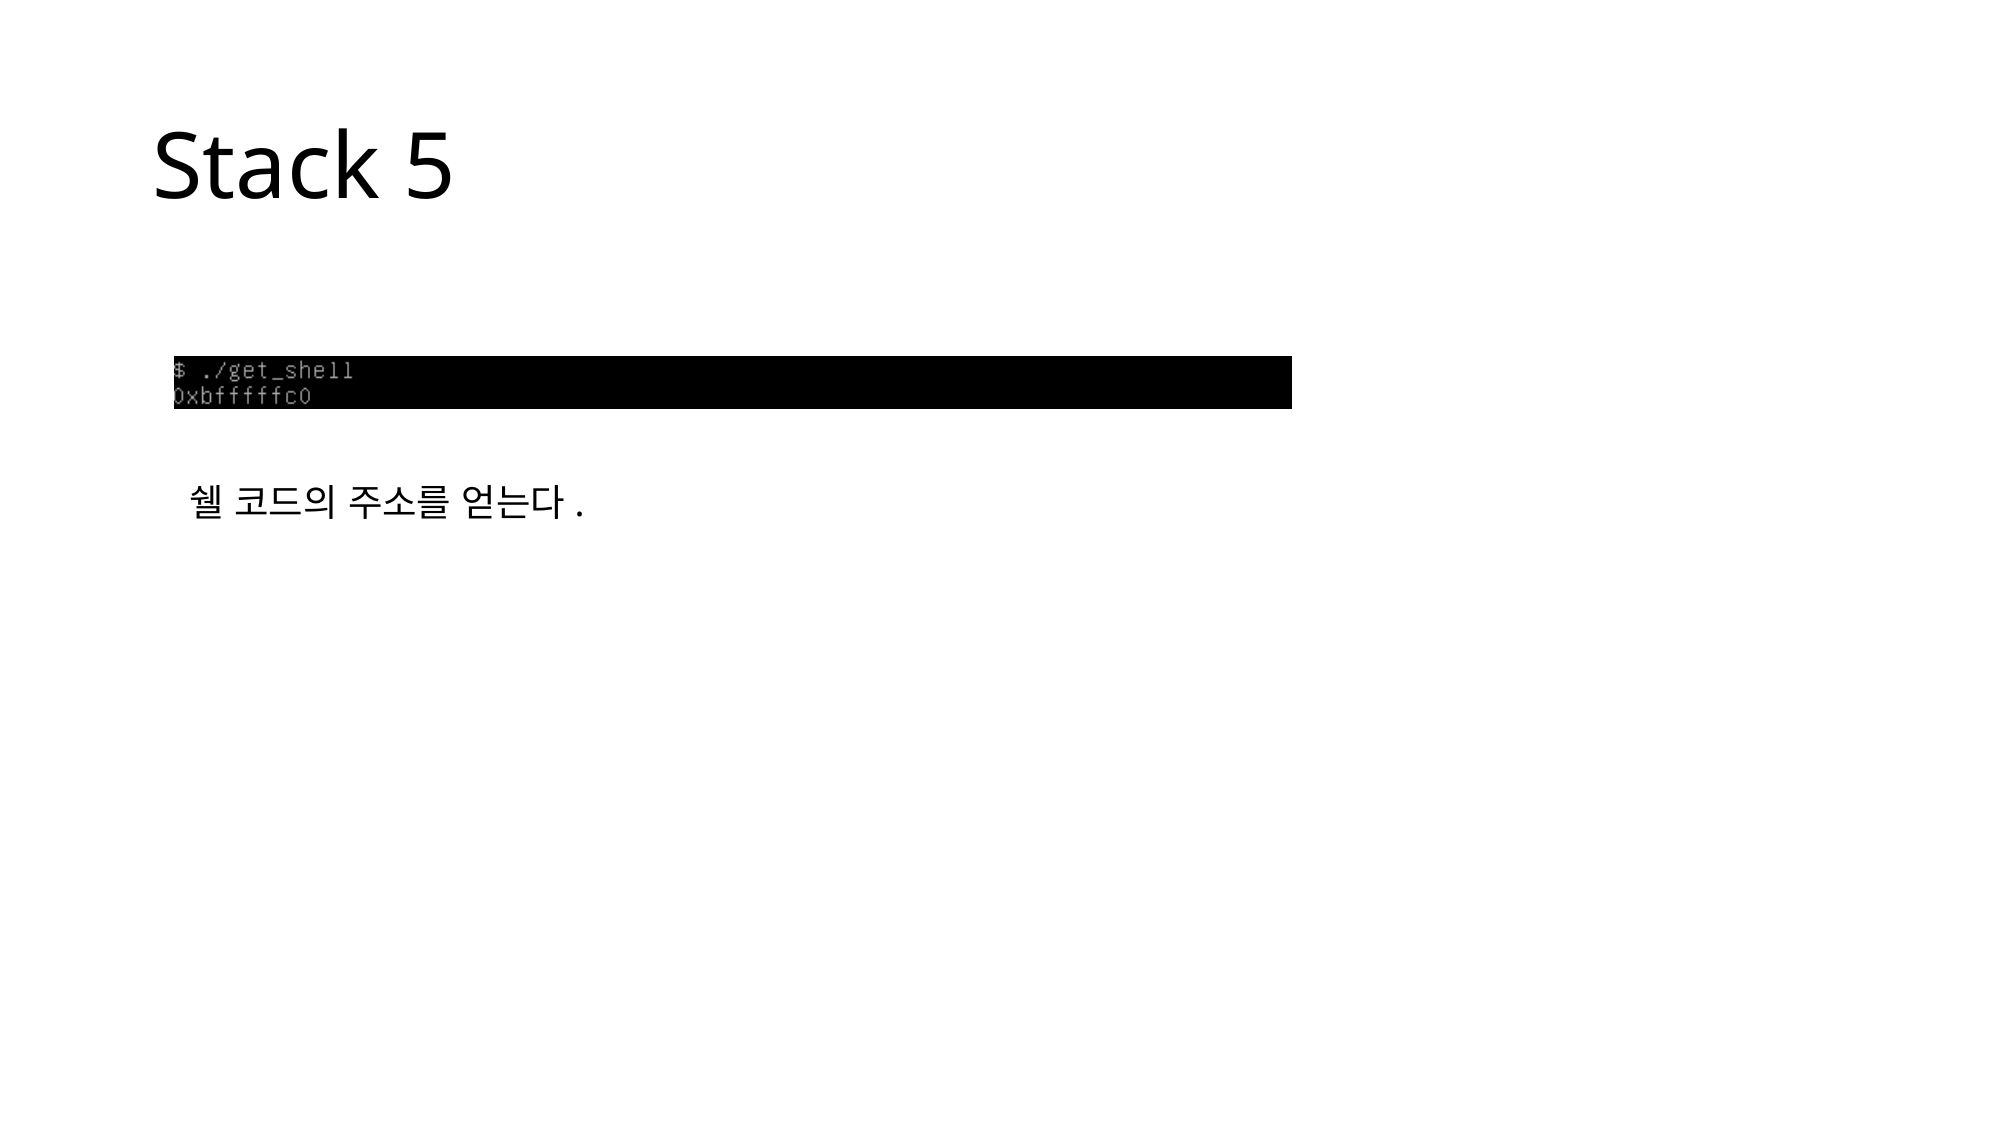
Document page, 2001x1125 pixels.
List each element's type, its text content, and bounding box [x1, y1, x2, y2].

title Stack 5 [137, 59, 1863, 278]
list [174, 356, 1292, 409]
text_box 쉘 코드의 주소를 얻는다. [174, 471, 1303, 532]
